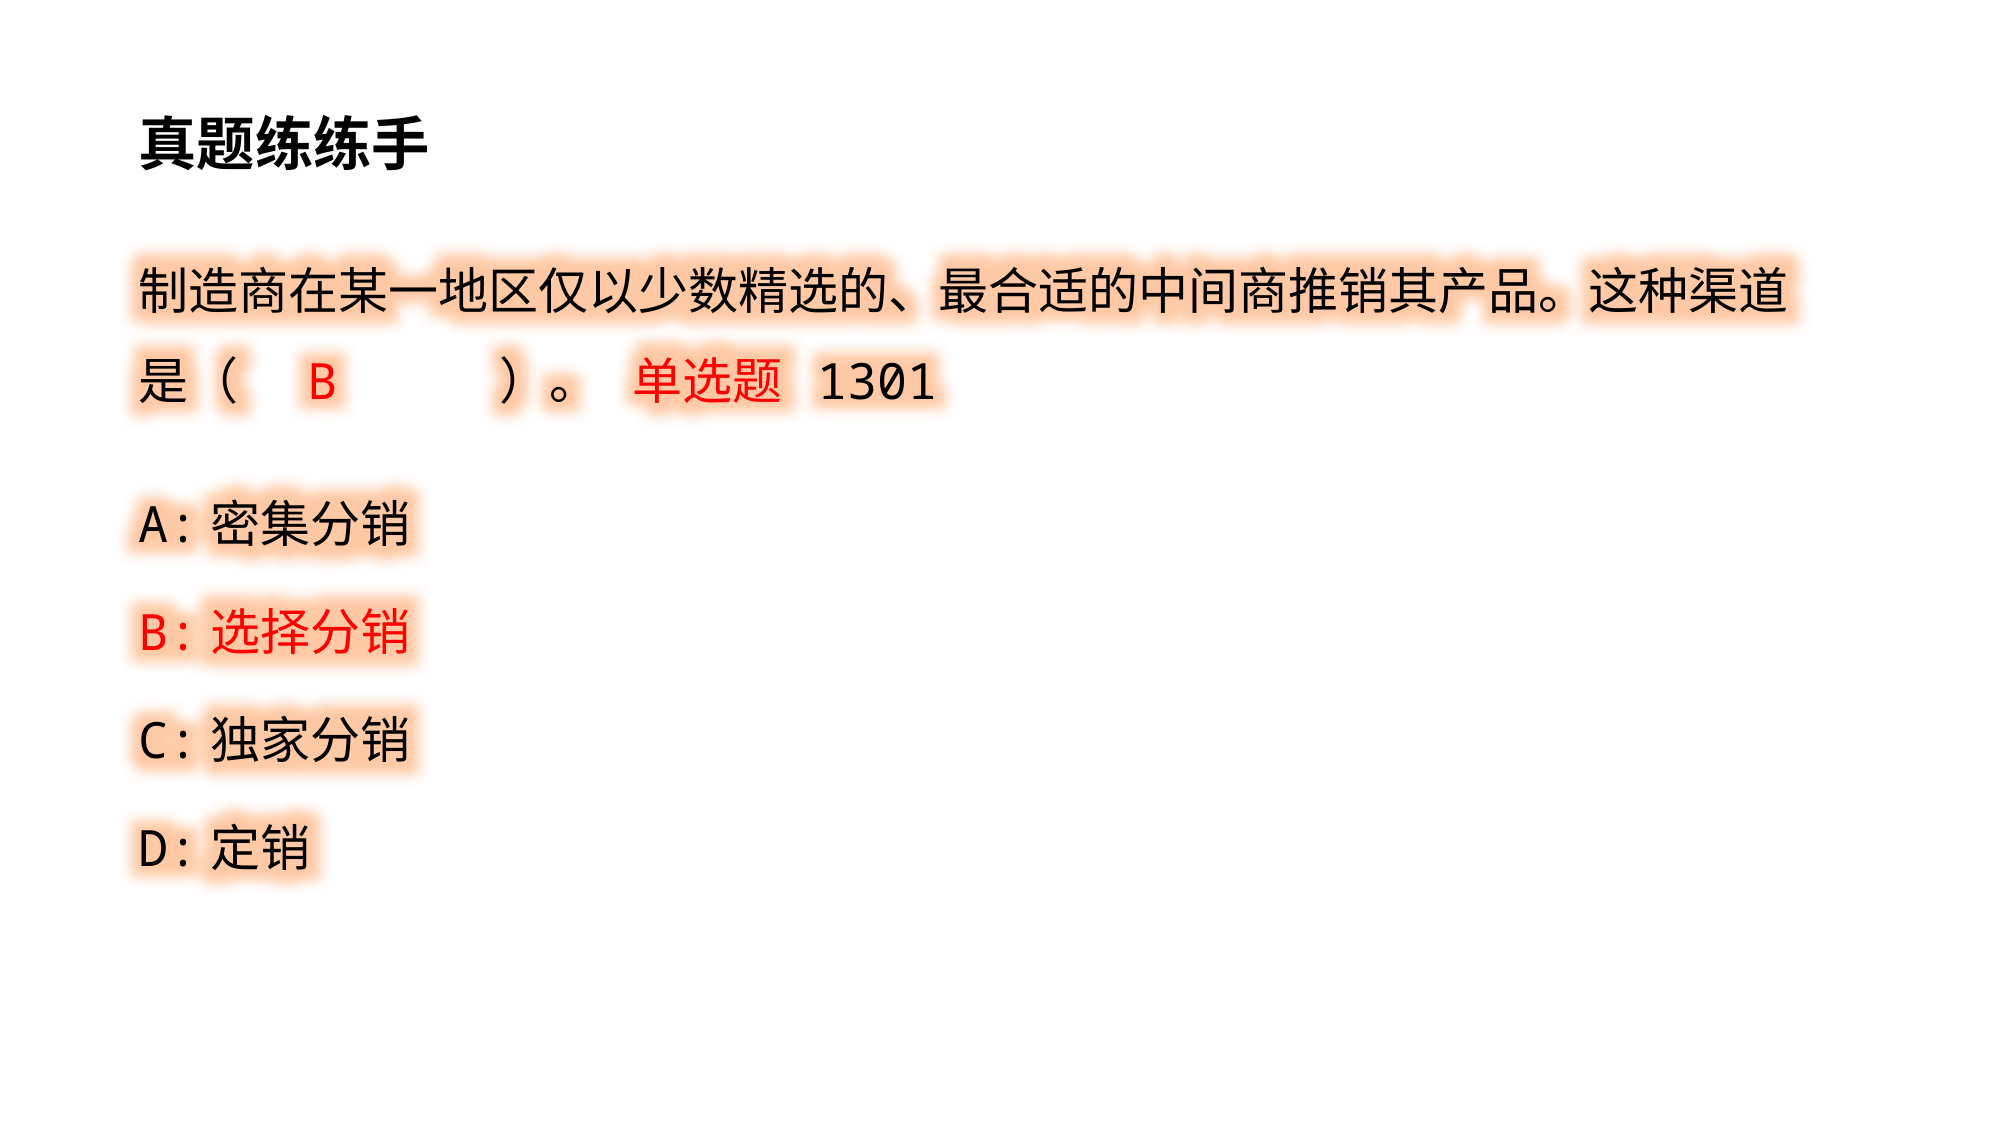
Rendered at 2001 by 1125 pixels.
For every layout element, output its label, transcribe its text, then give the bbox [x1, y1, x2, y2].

text_box 真题练练手 [120, 97, 1568, 187]
text_box 制造商在某一地区仅以少数精选的、最合适的中间商推销其产品。这种渠道是（ B ）。 单选题 1301 A:密集分销 B:选择分销 C:独家分销 D:定销 [120, 219, 1839, 1047]
